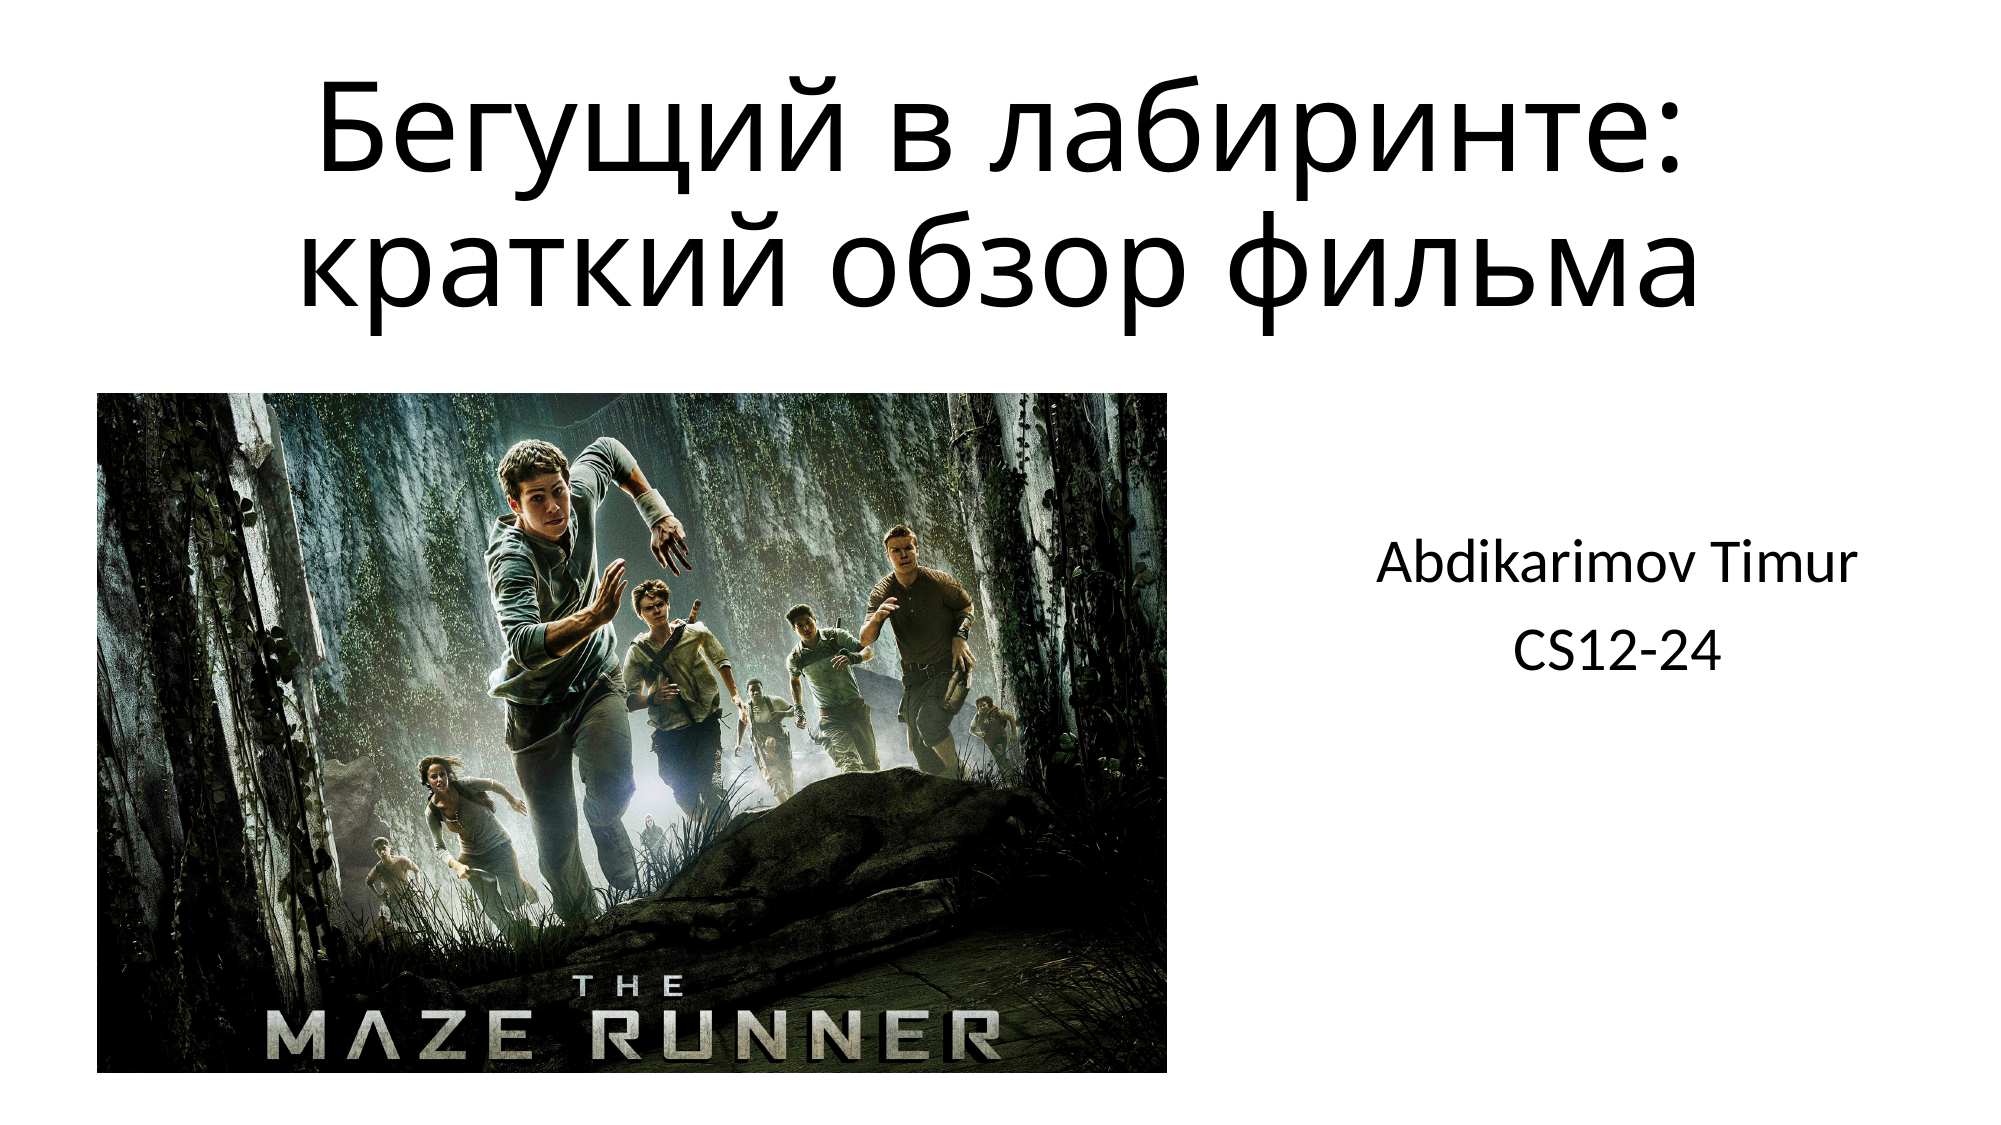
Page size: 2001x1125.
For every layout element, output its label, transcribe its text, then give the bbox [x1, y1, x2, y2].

picture [97, 393, 1167, 1073]
title Бегущий в лабиринте: краткий обзор фильма [249, 37, 1750, 342]
subtitle Abdikarimov Timur CS12-24 [1350, 521, 1887, 825]
